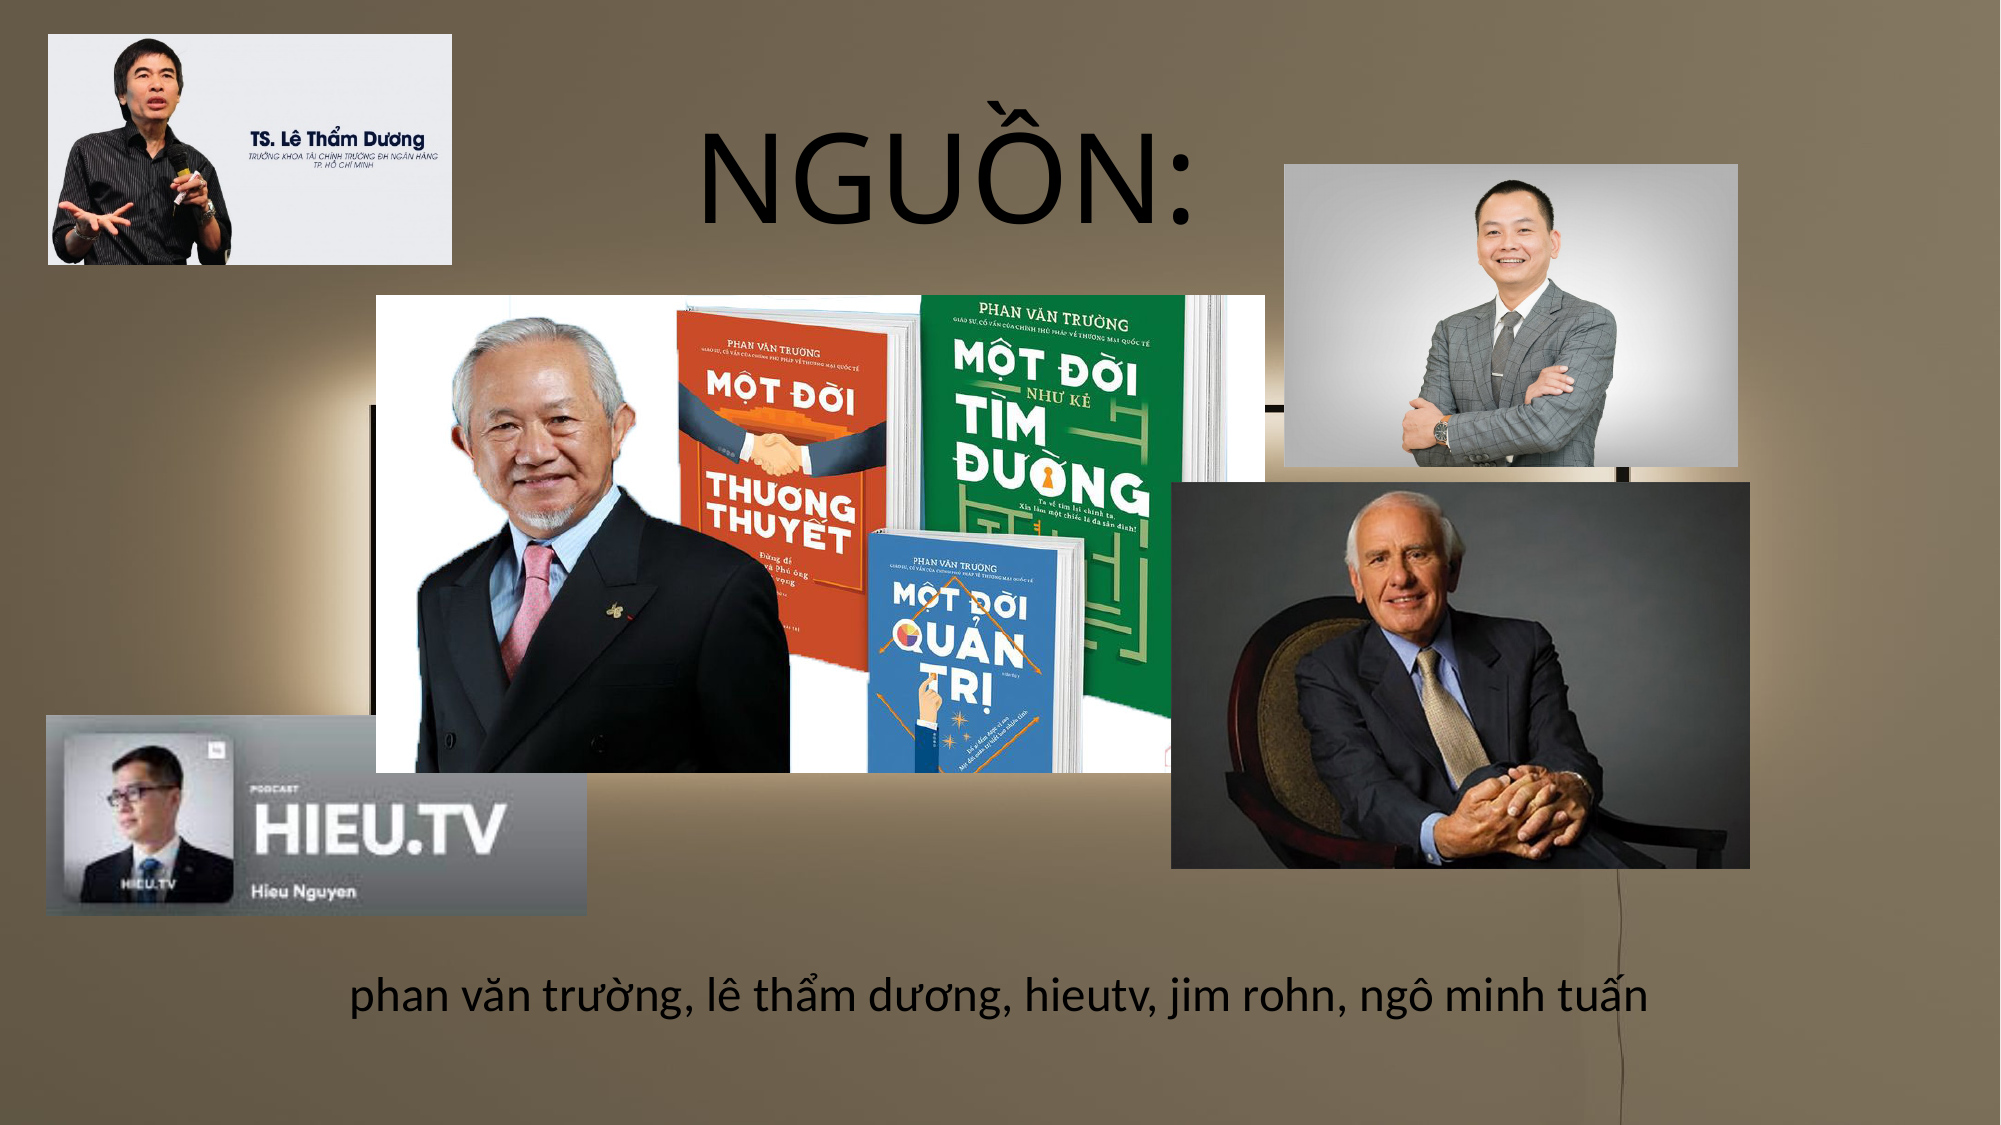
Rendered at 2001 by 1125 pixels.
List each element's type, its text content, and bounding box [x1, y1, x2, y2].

title NGUỒN: [452, 68, 1696, 259]
picture [0, 0, 2001, 1125]
subtitle phan văn trường, lê thẩm dương, hieutv, jim rohn, ngô minh tuấn [249, 962, 1750, 1031]
